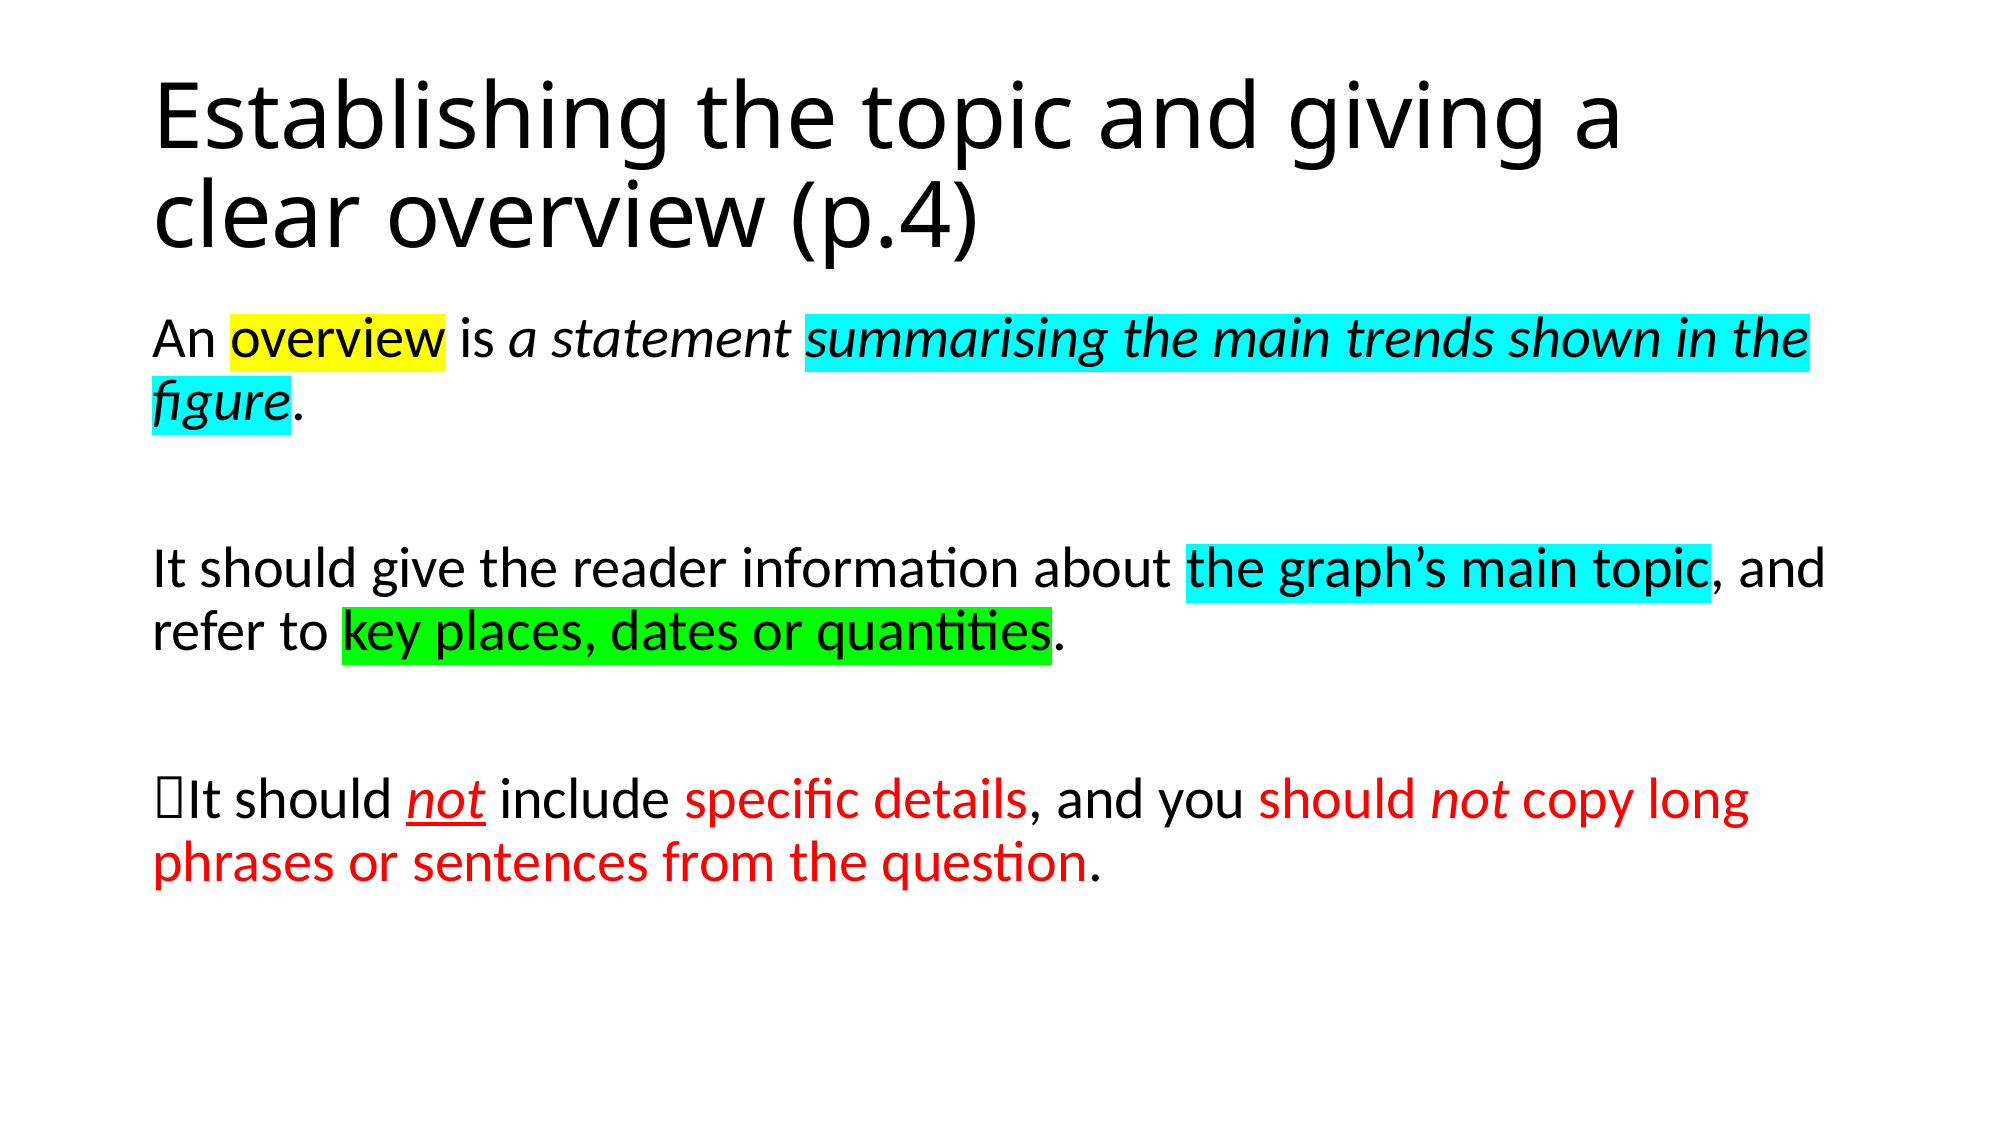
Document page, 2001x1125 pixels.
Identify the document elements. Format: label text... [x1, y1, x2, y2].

list An overview is a statement summarising the main trends shown in the figure. It should give the reader information about the graph’s main topic, and refer to key places, dates or quantities. It should not include specific details, and you should not copy long phrases or sentences from the question. [137, 299, 1918, 1066]
title Establishing the topic and giving a clear overview (p.4) [137, 59, 1863, 278]
